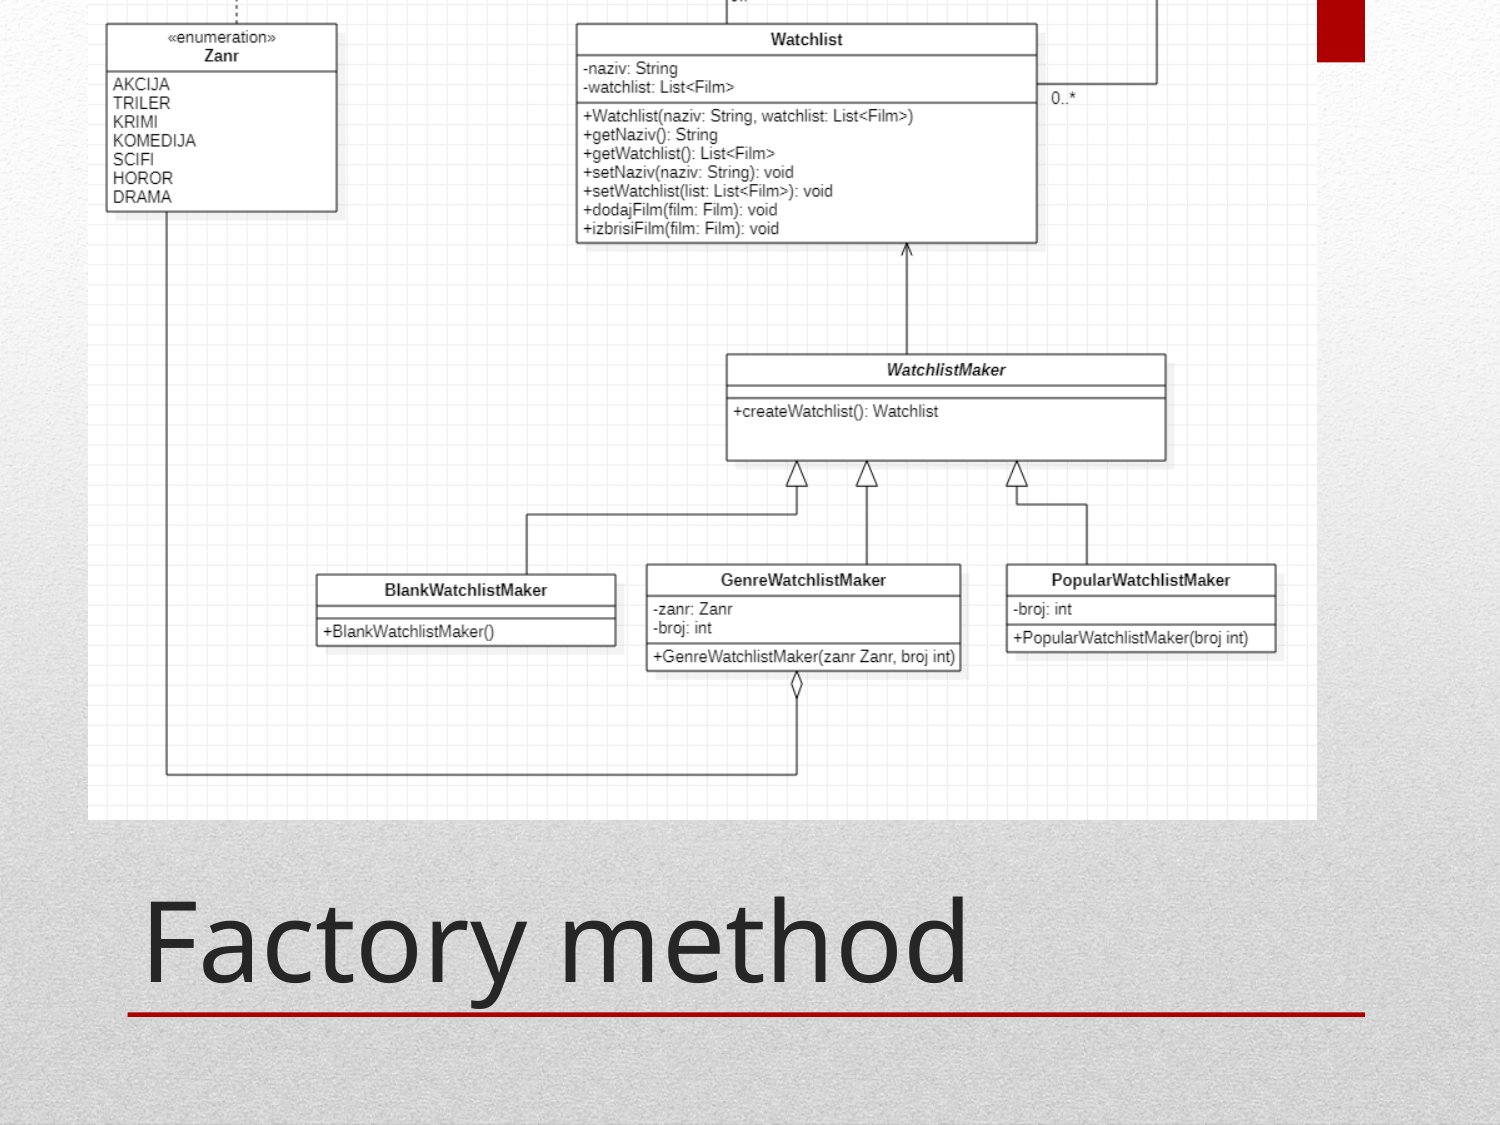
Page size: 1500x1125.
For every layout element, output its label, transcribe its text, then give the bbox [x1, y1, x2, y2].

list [87, 0, 1318, 821]
title Factory method [125, 832, 1238, 1013]
